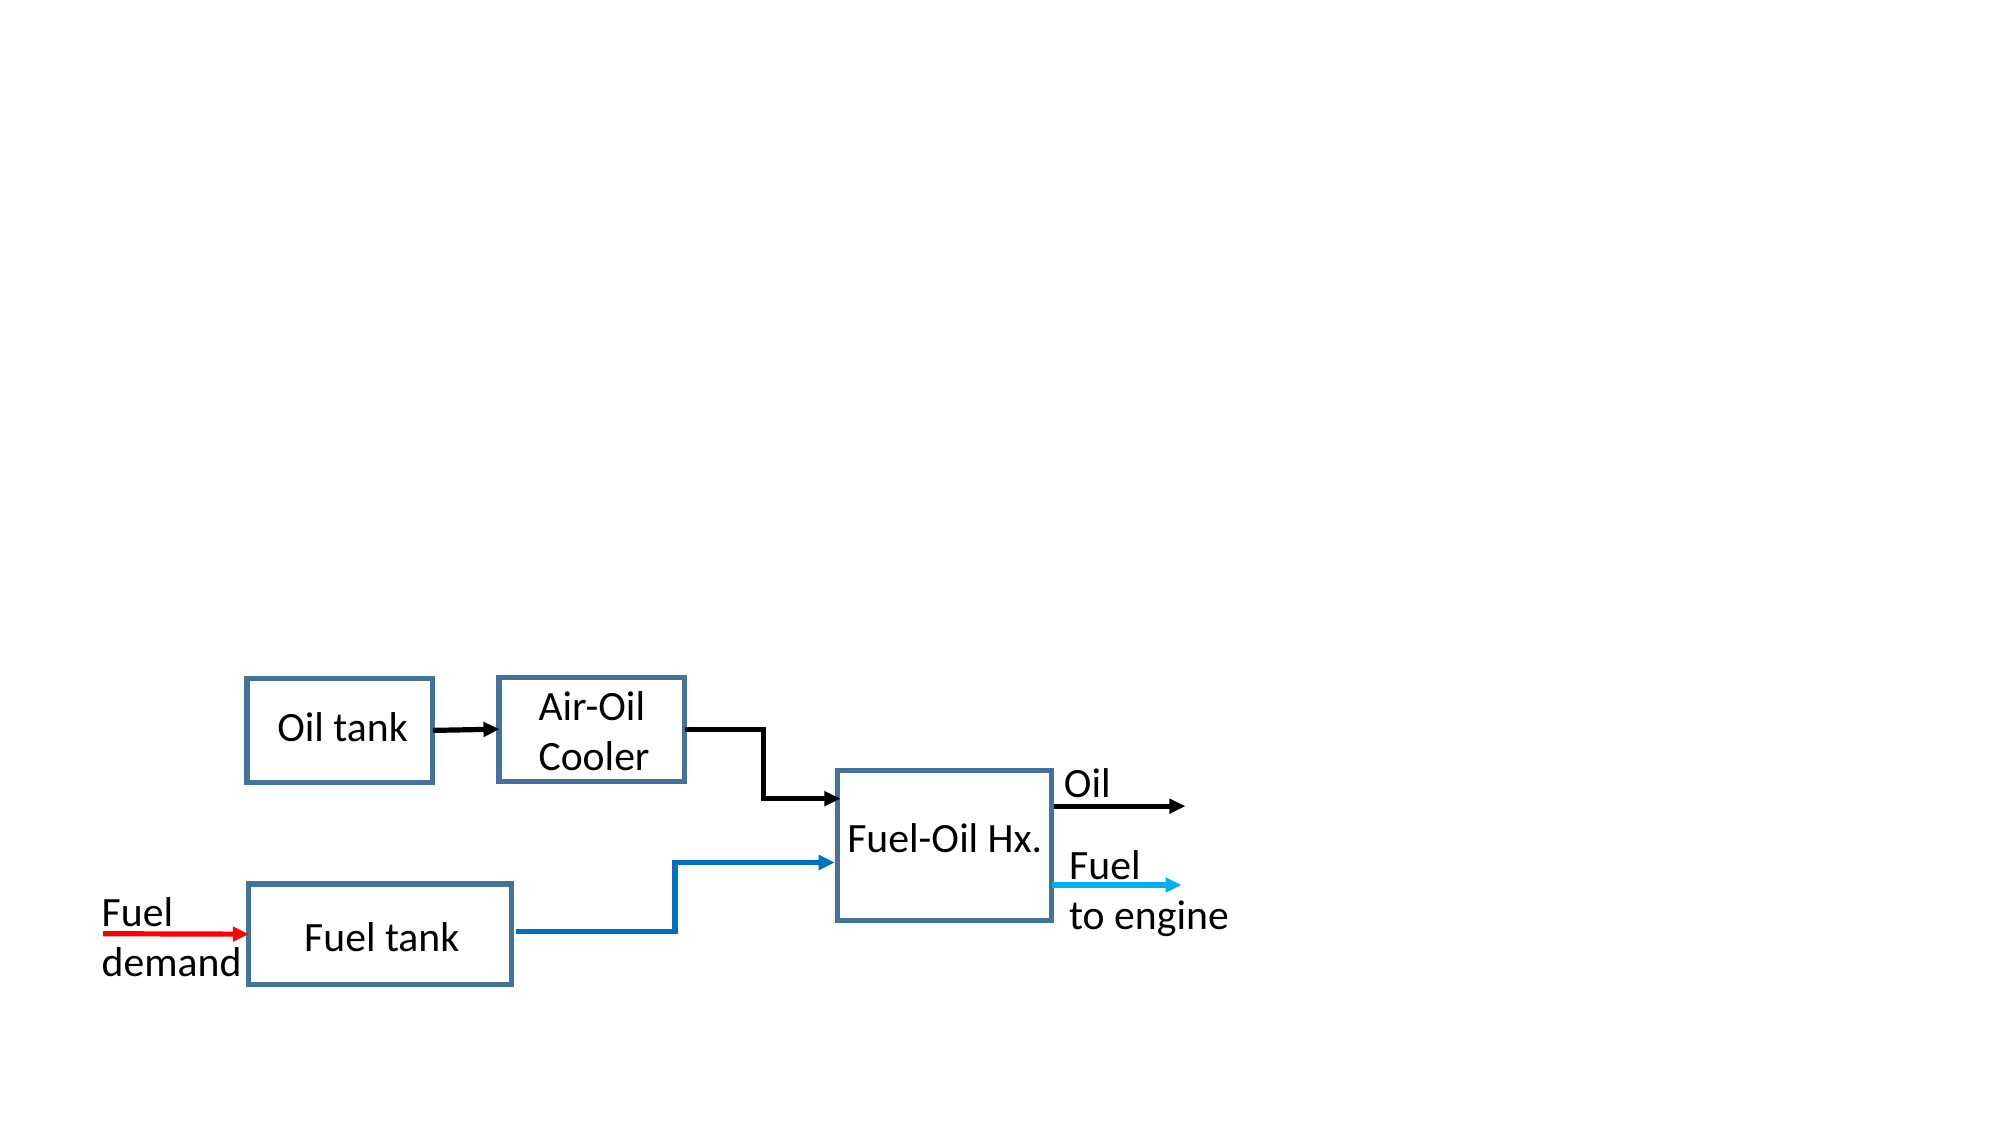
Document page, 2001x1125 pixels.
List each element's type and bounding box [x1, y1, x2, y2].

text_box [86, 671, 1312, 994]
